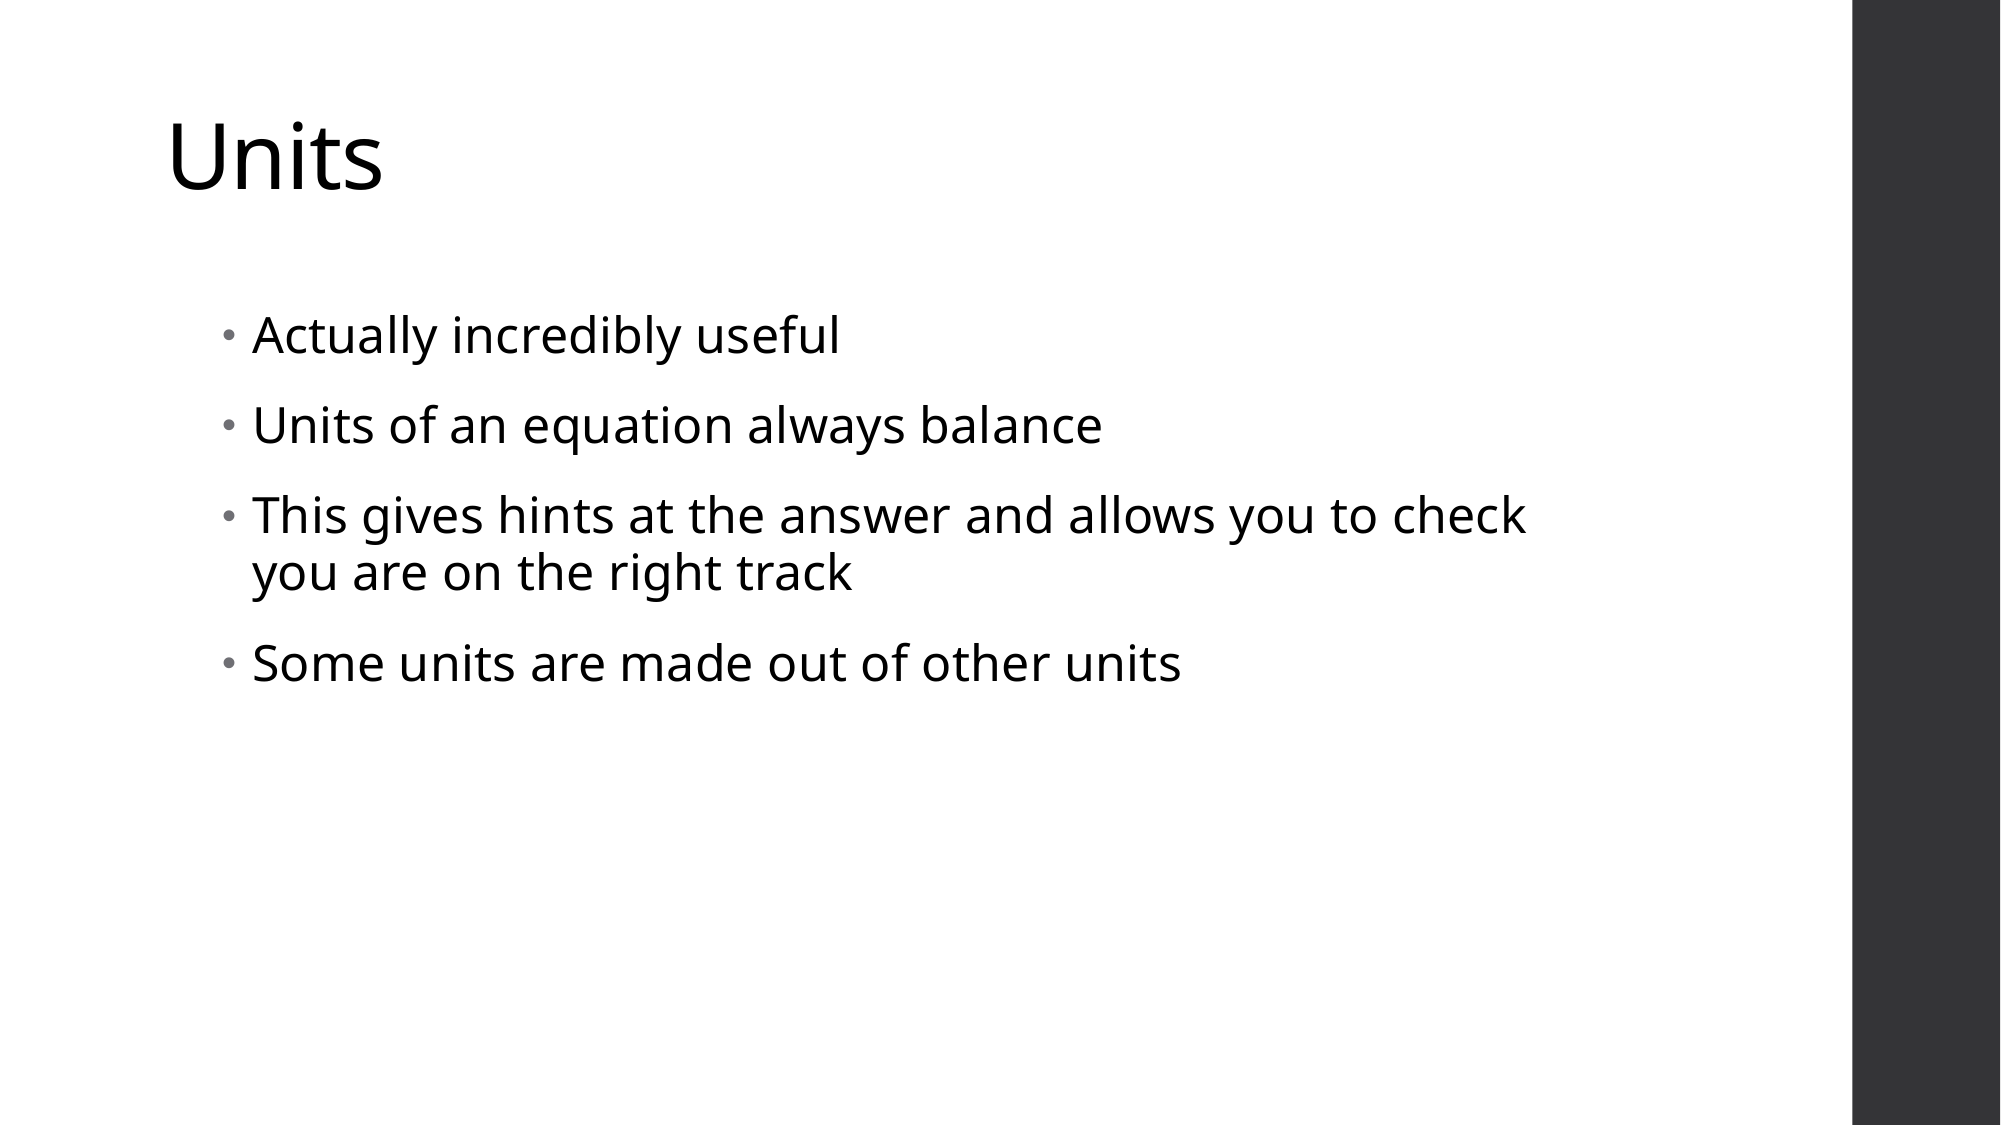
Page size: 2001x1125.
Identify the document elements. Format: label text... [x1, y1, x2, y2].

title Units [0, 0, 1590, 218]
list Actually incredibly useful Units of an equation always balance This gives hints at the answer and allows you to check you are on the right track Some units are made out of other units [206, 299, 1617, 1014]
